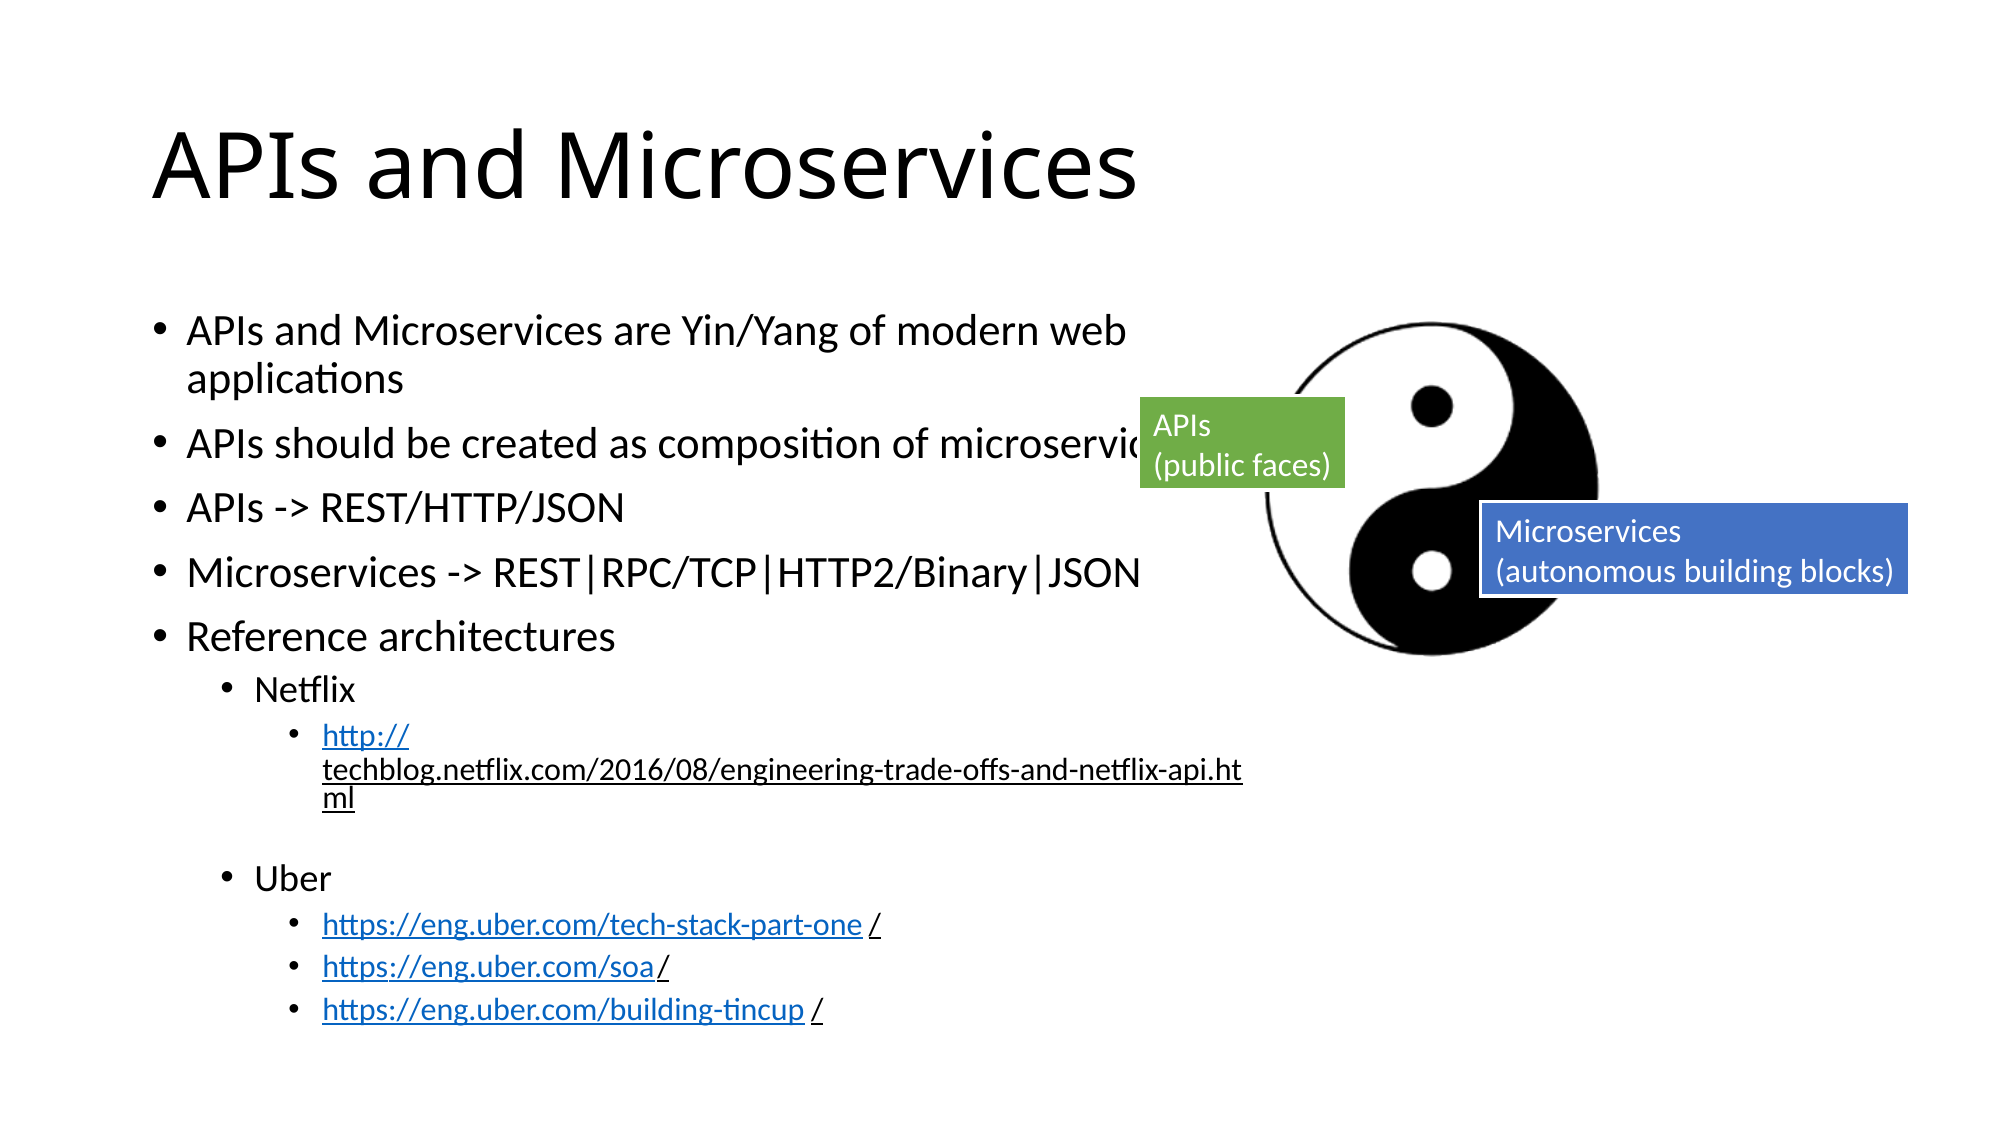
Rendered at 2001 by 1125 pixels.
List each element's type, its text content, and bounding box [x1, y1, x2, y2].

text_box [1137, 321, 1913, 657]
list APIs and Microservices are Yin/Yang of modern web applications APIs should be created as composition of microservices APIs -> REST/HTTP/JSON Microservices -> REST|RPC/TCP|HTTP2/Binary|JSON Reference architectures Netflix http://techblog.netflix.com/2016/08/engineering-trade-offs-and-netflix-api.html Uber https://eng.uber.com/tech-stack-part-one/ https://eng.uber.com/soa/ https://eng.uber.com/building-tincup/ [137, 299, 1293, 1014]
title APIs and Microservices [137, 59, 1863, 278]
